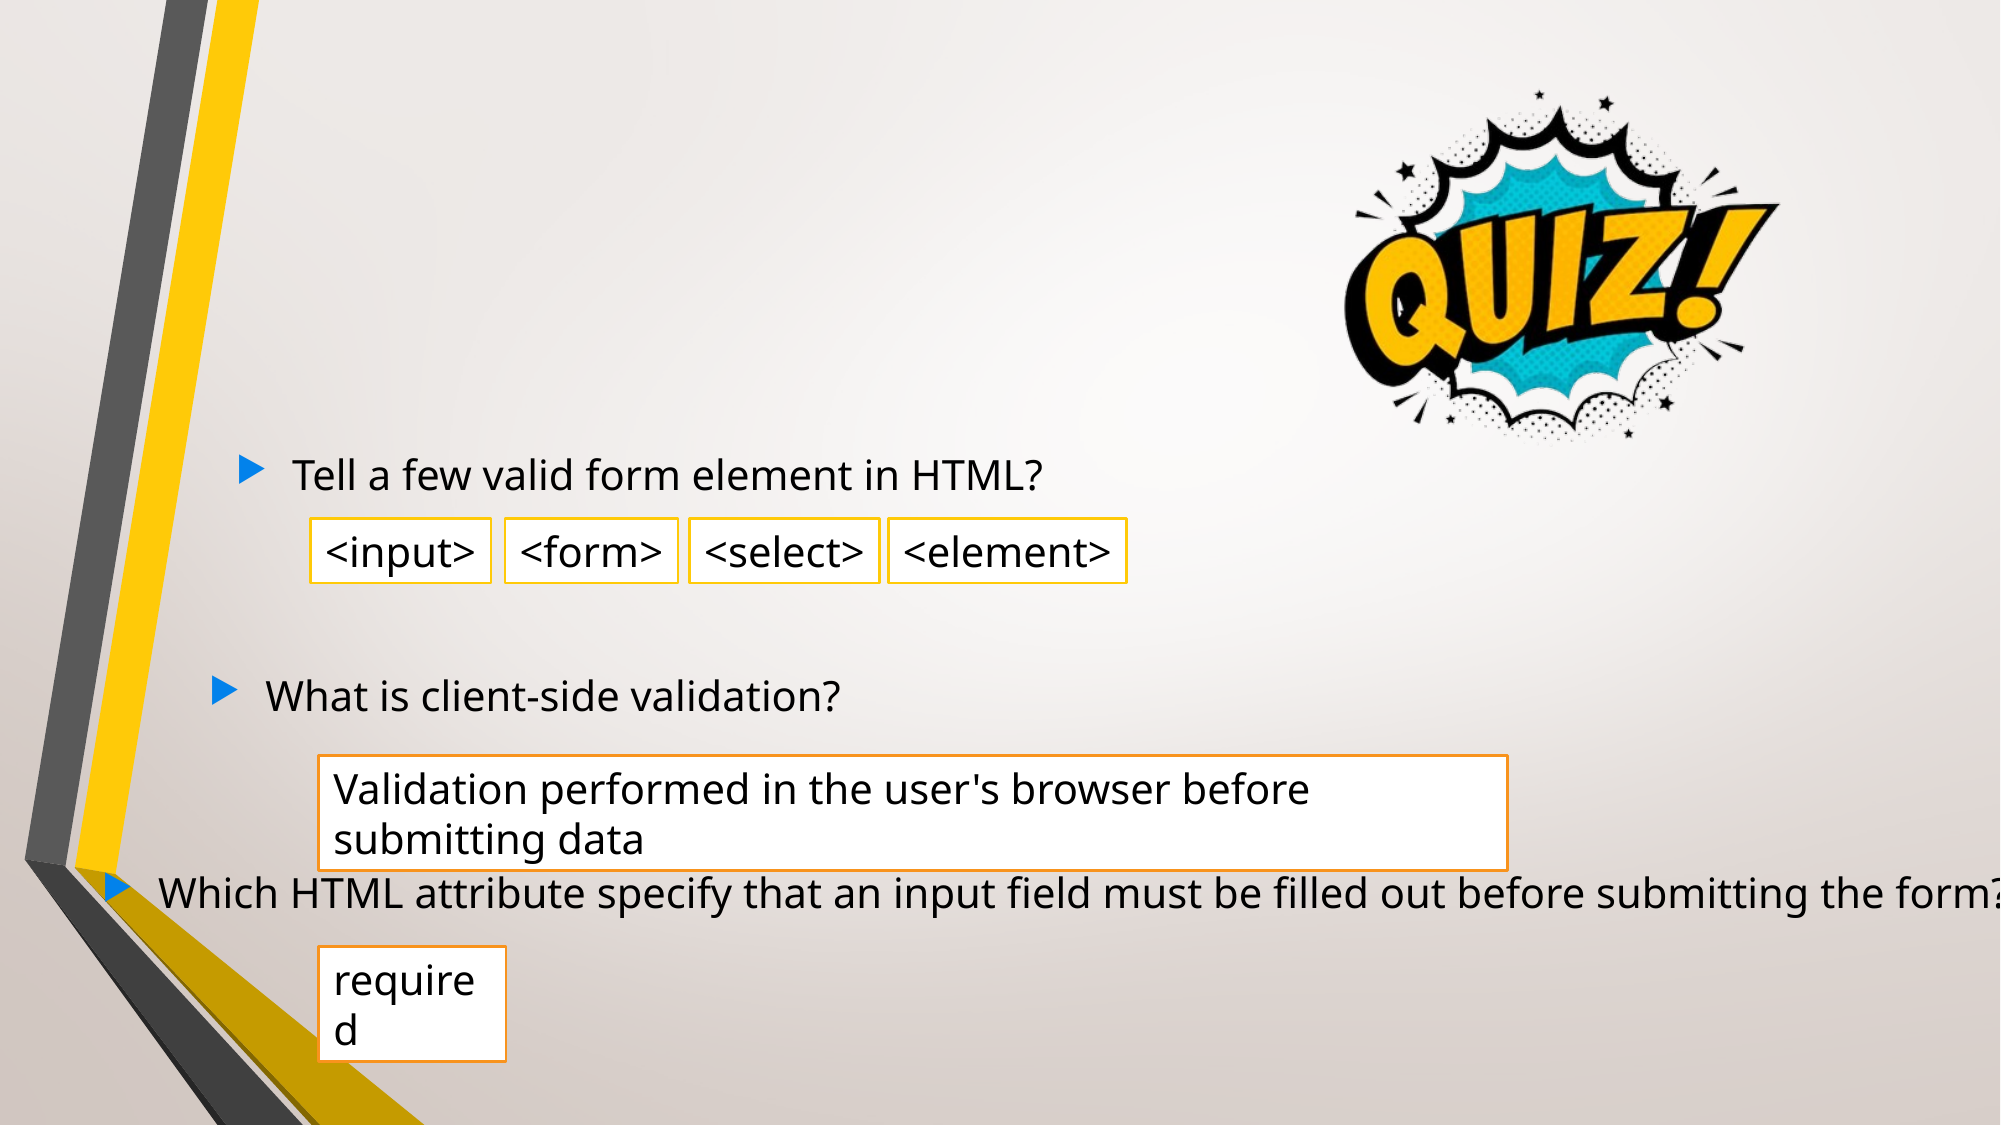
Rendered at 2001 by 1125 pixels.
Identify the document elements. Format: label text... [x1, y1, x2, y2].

text_box required [317, 945, 507, 1063]
picture [1281, 63, 1830, 471]
text_box What is client-side validation? [194, 662, 856, 728]
text_box <element> [887, 517, 1128, 584]
text_box Which HTML attribute specify that an input field must be filled out before submitting the form? [87, 859, 2000, 925]
text_box <select> [688, 517, 881, 584]
text_box <input> [309, 517, 492, 584]
text_box Tell a few valid form element in HTML? [221, 441, 1058, 507]
text_box <form> [504, 517, 679, 584]
text_box Validation performed in the user's browser before submitting data [317, 754, 1509, 872]
